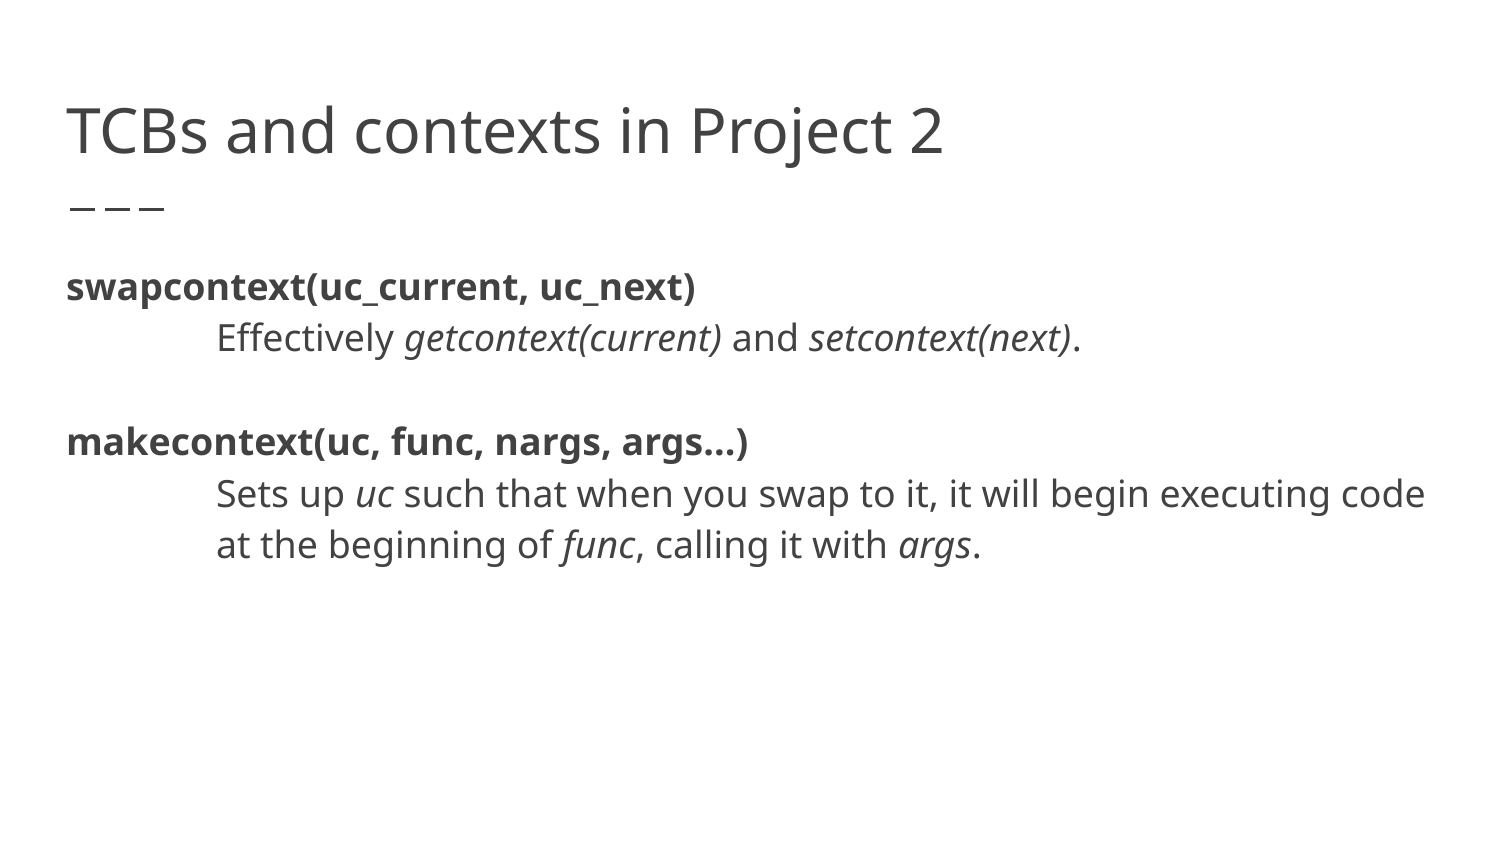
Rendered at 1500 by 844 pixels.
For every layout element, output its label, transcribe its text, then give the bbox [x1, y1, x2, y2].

list swapcontext(uc_current, uc_next) Effectively getcontext(current) and setcontext(next). makecontext(uc, func, nargs, args...) Sets up uc such that when you swap to it, it will begin executing code at the beginning of func, calling it with args. [51, 240, 1449, 792]
title TCBs and contexts in Project 2 [51, 61, 1449, 182]
